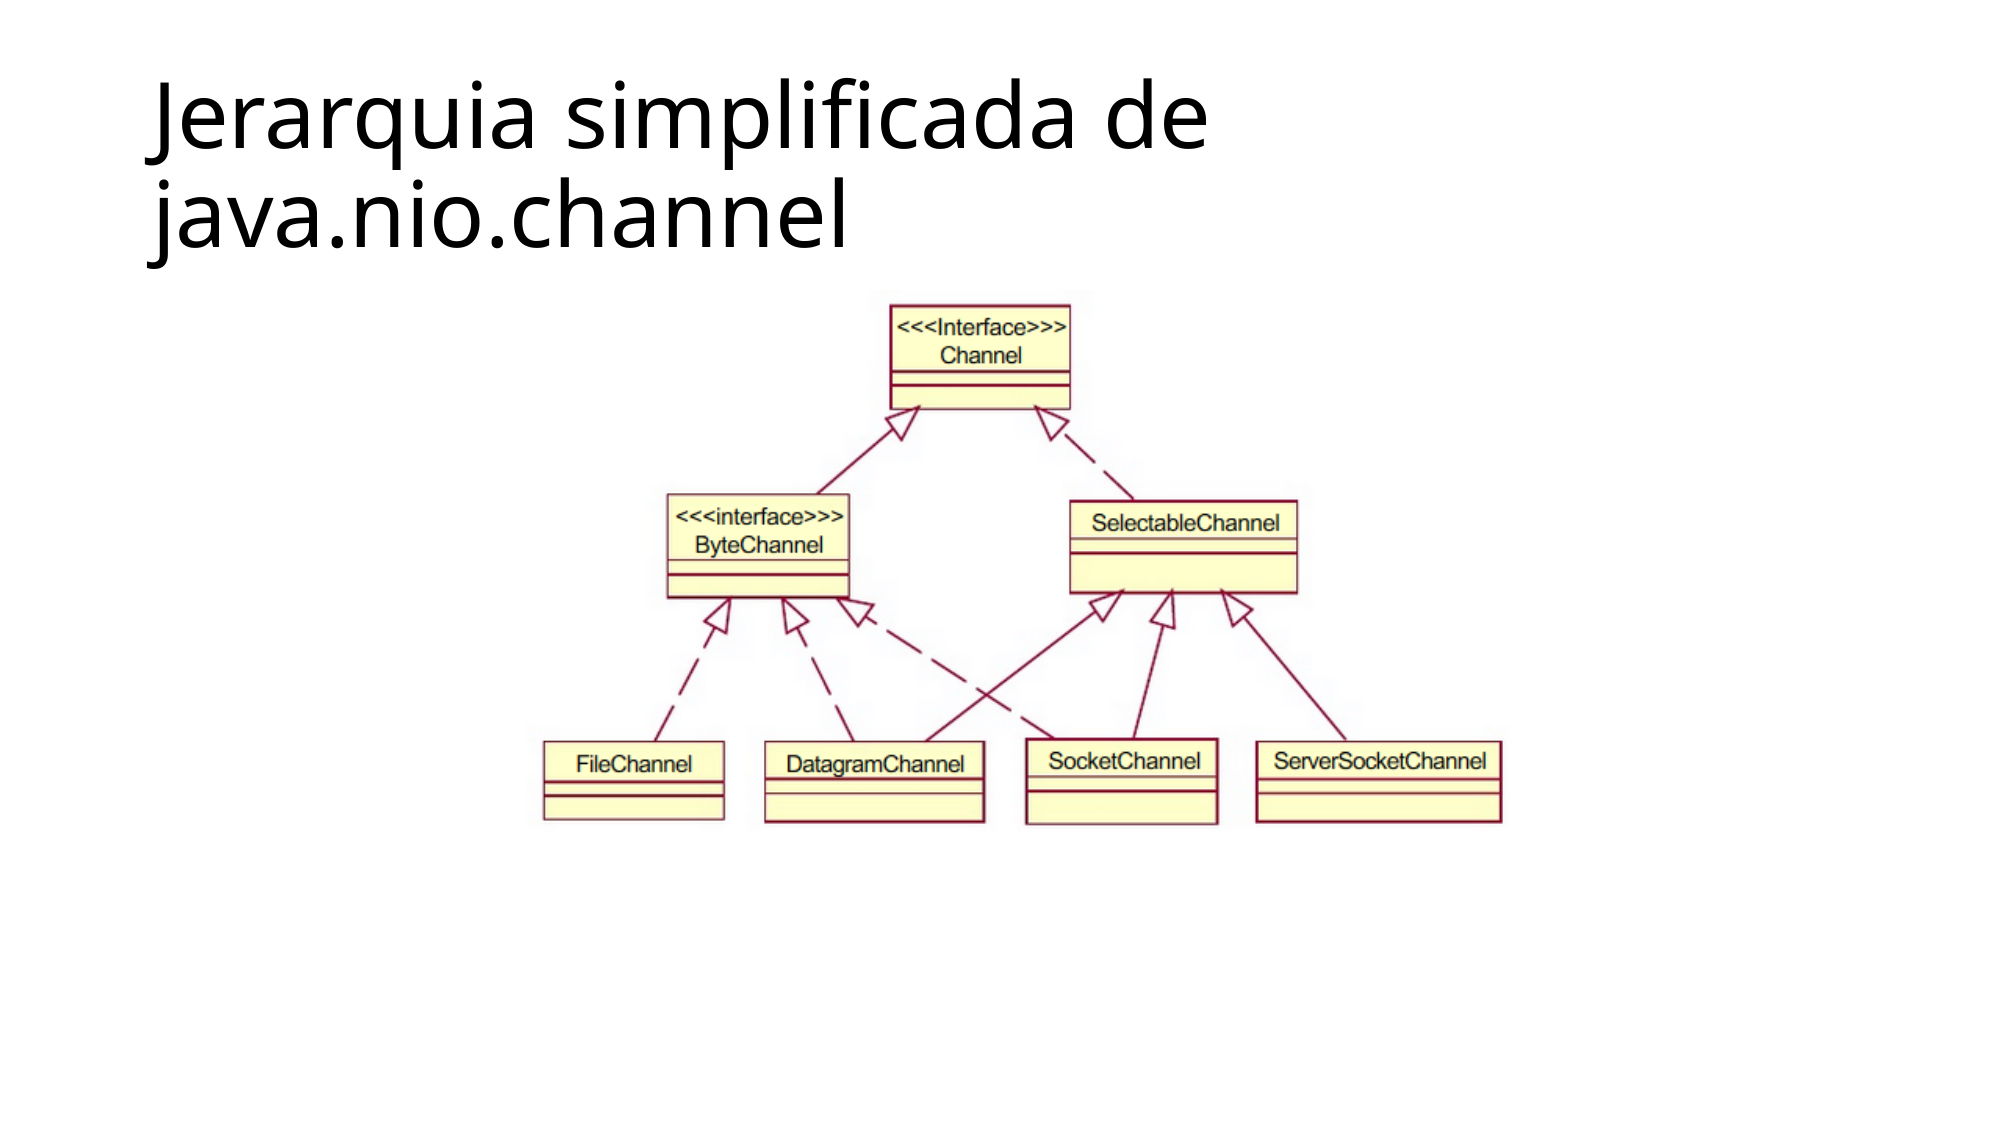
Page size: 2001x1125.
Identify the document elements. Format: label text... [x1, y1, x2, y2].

text_box Jerarquia simplificada de java.nio.channel [137, 59, 1863, 278]
picture [461, 290, 1539, 835]
